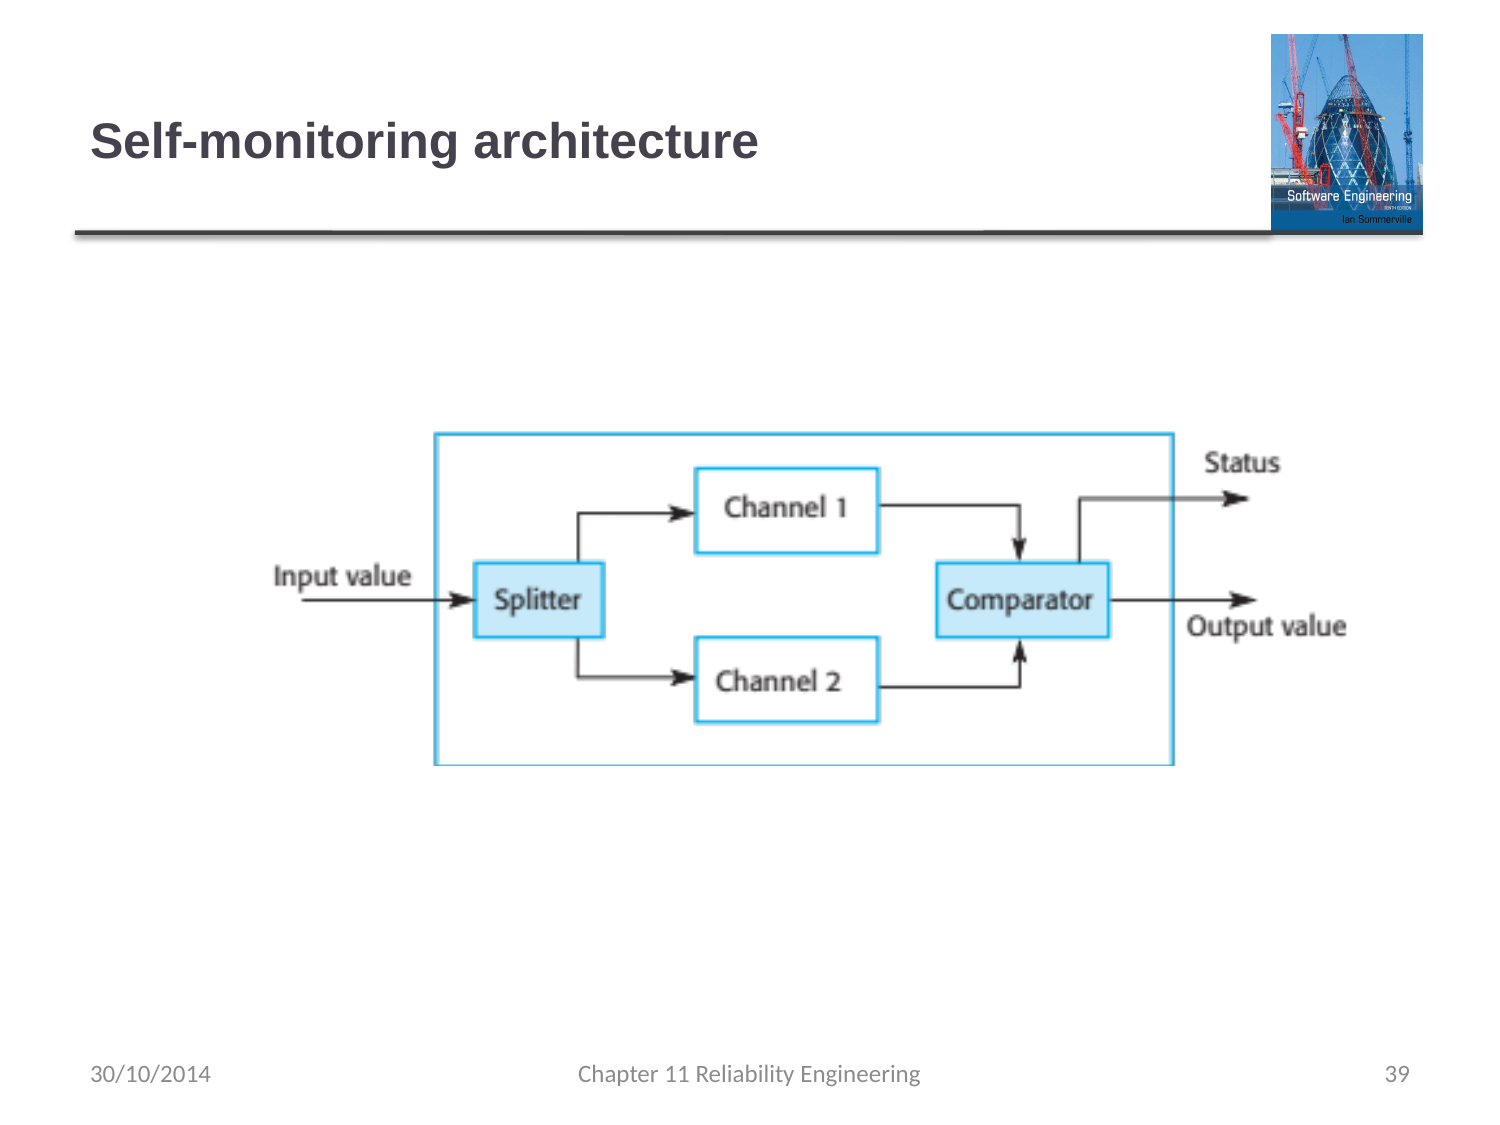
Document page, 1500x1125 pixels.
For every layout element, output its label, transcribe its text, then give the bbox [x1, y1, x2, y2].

slide_number 39 [1074, 1042, 1425, 1103]
picture [1271, 34, 1423, 230]
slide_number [75, 1042, 425, 1103]
footer Chapter 11 Reliability Engineering [512, 1042, 988, 1103]
title Self-monitoring architecture [74, 44, 1272, 233]
picture [270, 431, 1347, 766]
